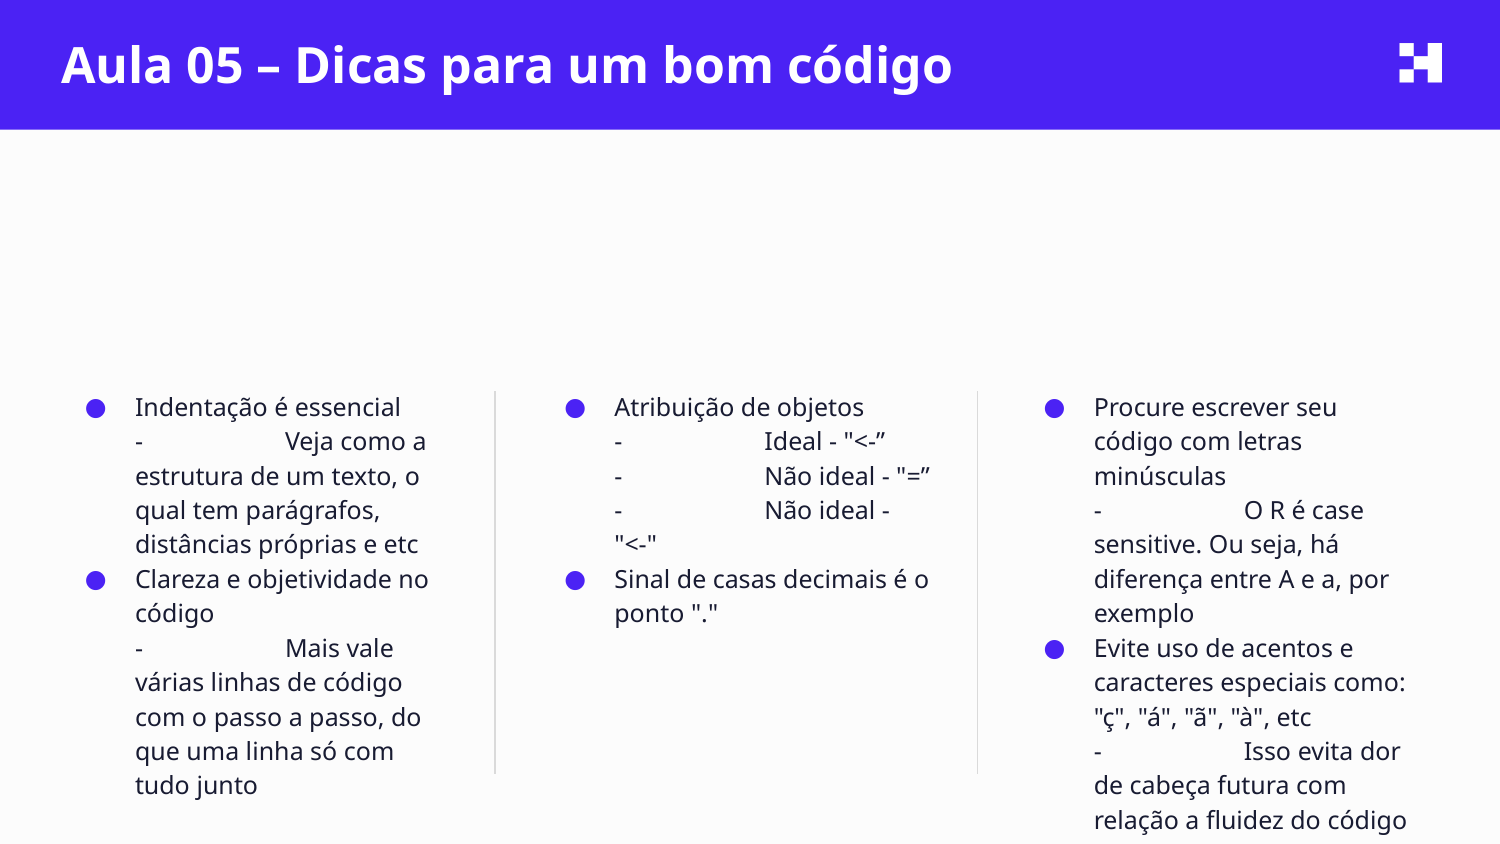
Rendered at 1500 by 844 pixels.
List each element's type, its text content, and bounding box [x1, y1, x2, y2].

list Indentação é essencial - Veja como a estrutura de um texto, o qual tem parágrafos, distâncias próprias e etc Clareza e objetividade no código - Mais vale várias linhas de código com o passo a passo, do que uma linha só com tudo junto [45, 371, 470, 764]
title Aula 05 – Dicas para um bom código [46, 15, 1025, 113]
list Procure escrever seu código com letras minúsculas - O R é case sensitive. Ou seja, há diferença entre A e a, por exemplo Evite uso de acentos e caracteres especiais como: "ç", "á", "ã", "à", etc - Isso evita dor de cabeça futura com relação a fluidez do código e problemas com encoding [1003, 371, 1429, 764]
list Atribuição de objetos - Ideal - "<-” - Não ideal - "=” - Não ideal - "<-" Sinal de casas decimais é o ponto "." [524, 371, 949, 764]
picture [1386, 28, 1454, 96]
